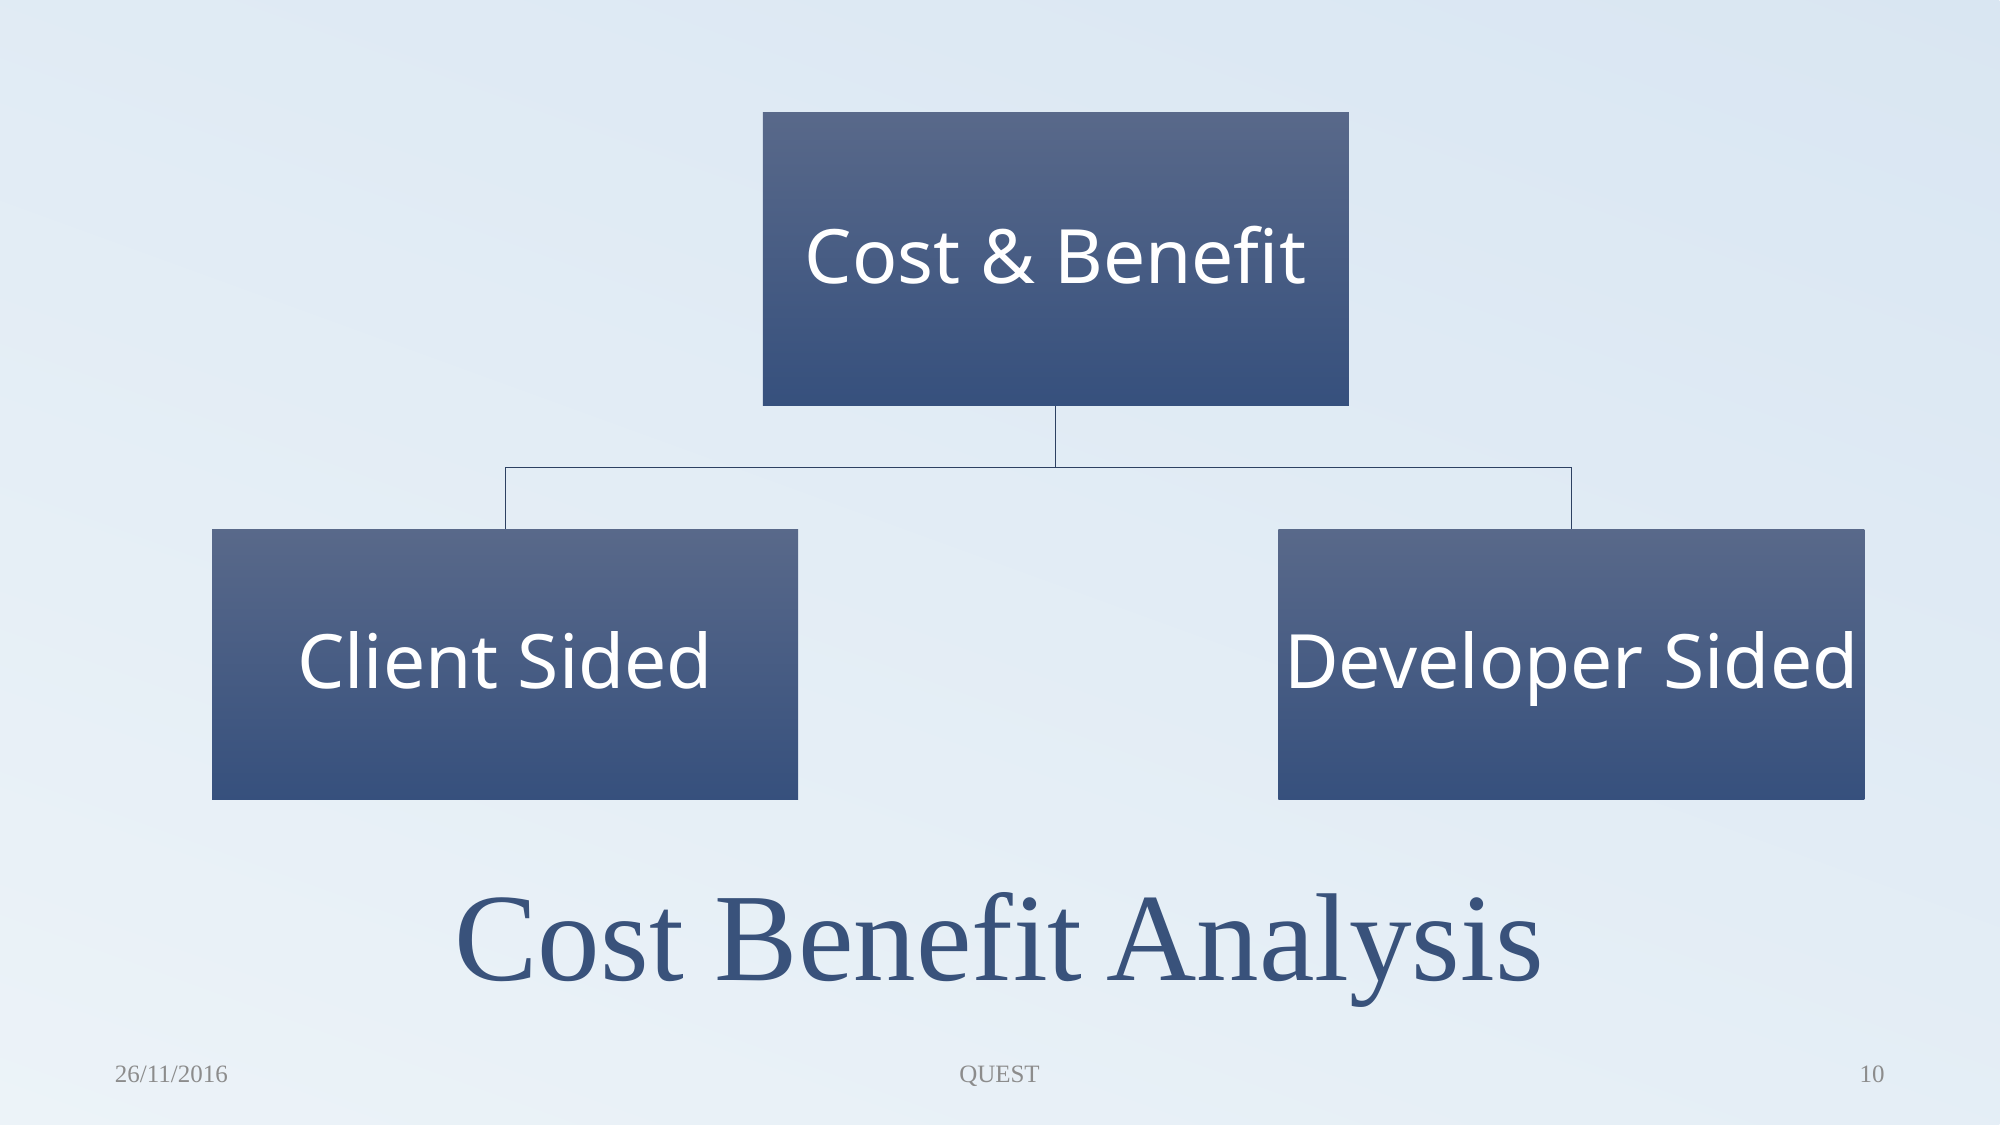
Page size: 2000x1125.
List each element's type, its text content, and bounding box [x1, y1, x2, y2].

slide_number 10 [1432, 1042, 1900, 1103]
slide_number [99, 1042, 567, 1103]
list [212, 112, 1900, 800]
footer QUEST [683, 1042, 1317, 1103]
title Cost Benefit Analysis [99, 837, 1900, 1013]
